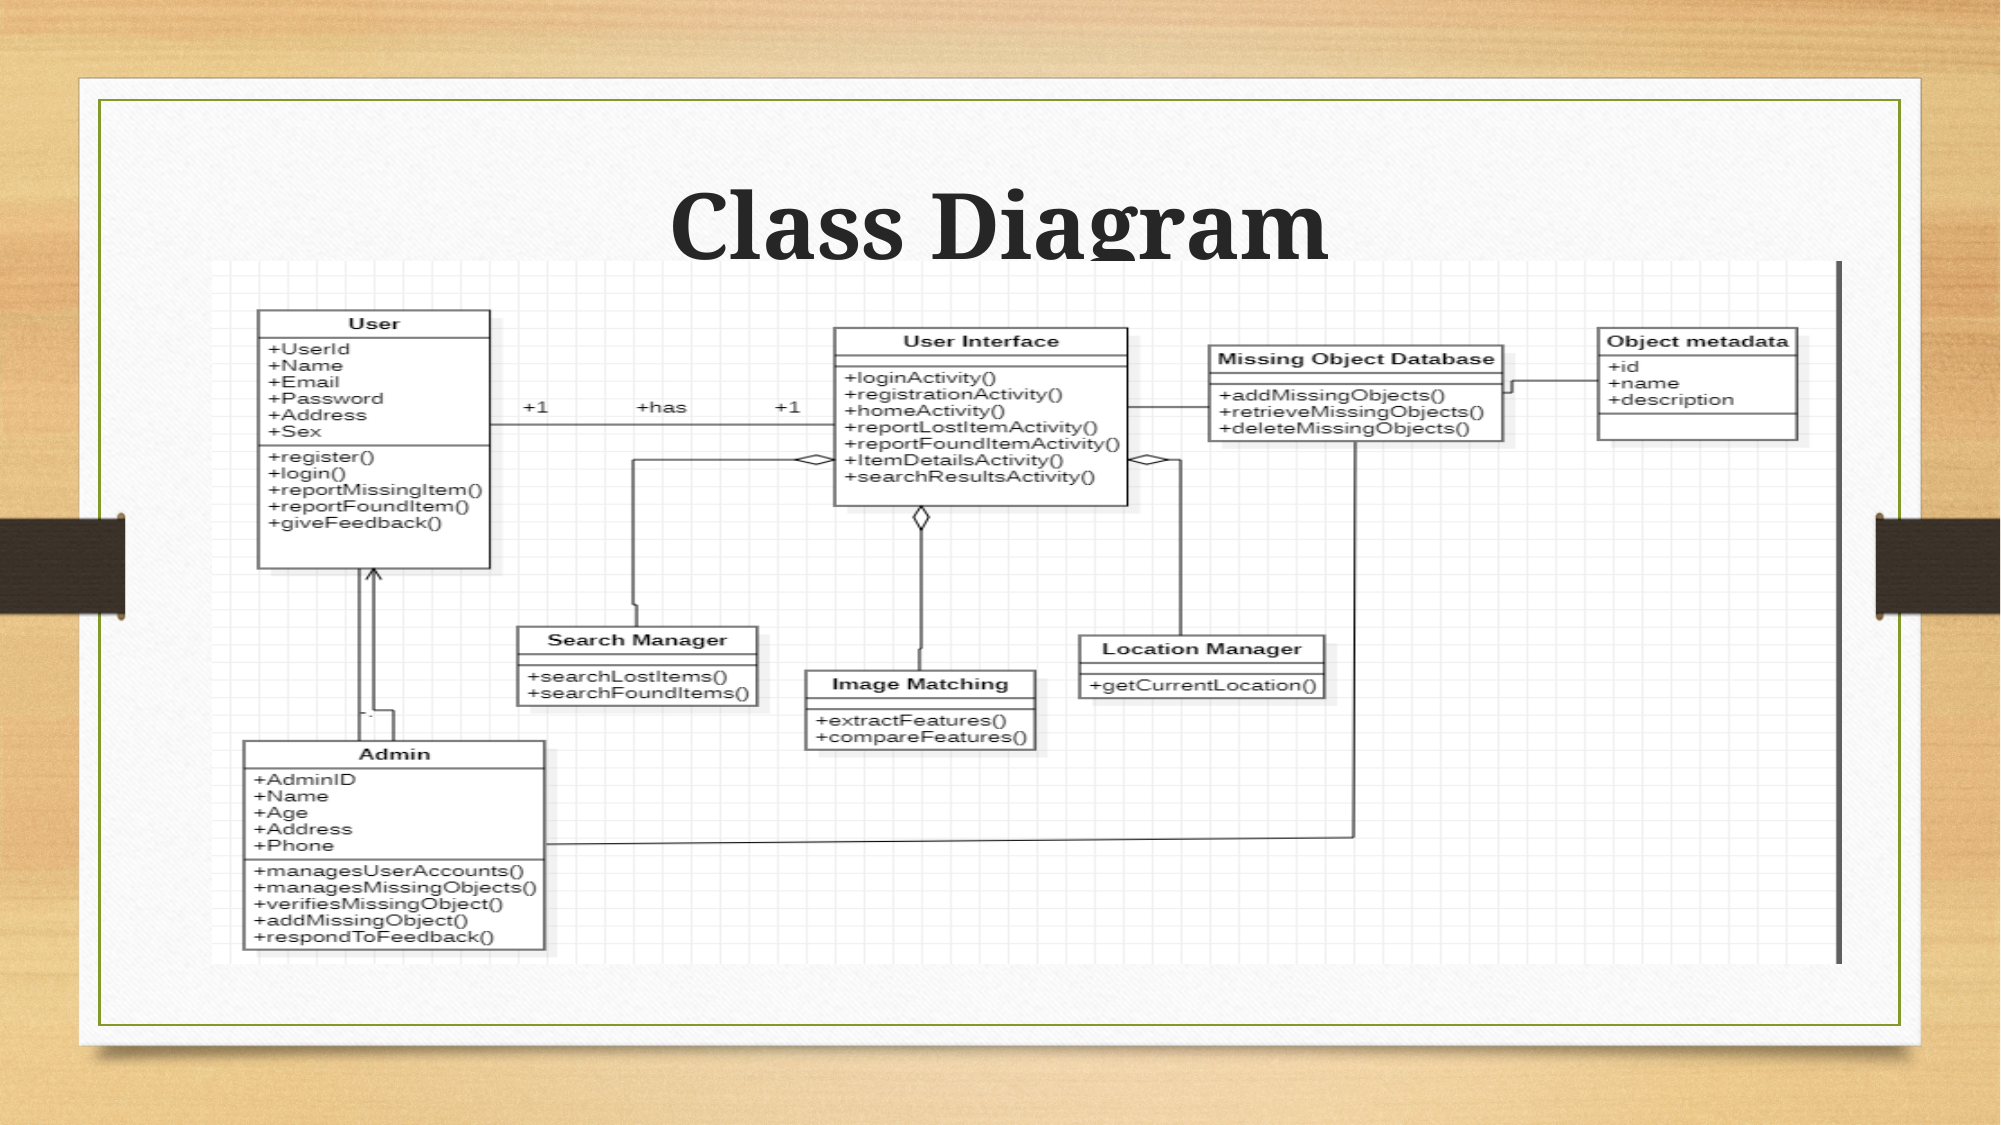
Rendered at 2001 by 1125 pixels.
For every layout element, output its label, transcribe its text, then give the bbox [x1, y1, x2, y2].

picture [0, 0, 2001, 1125]
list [212, 261, 1842, 964]
title Class Diagram [212, 115, 1788, 261]
